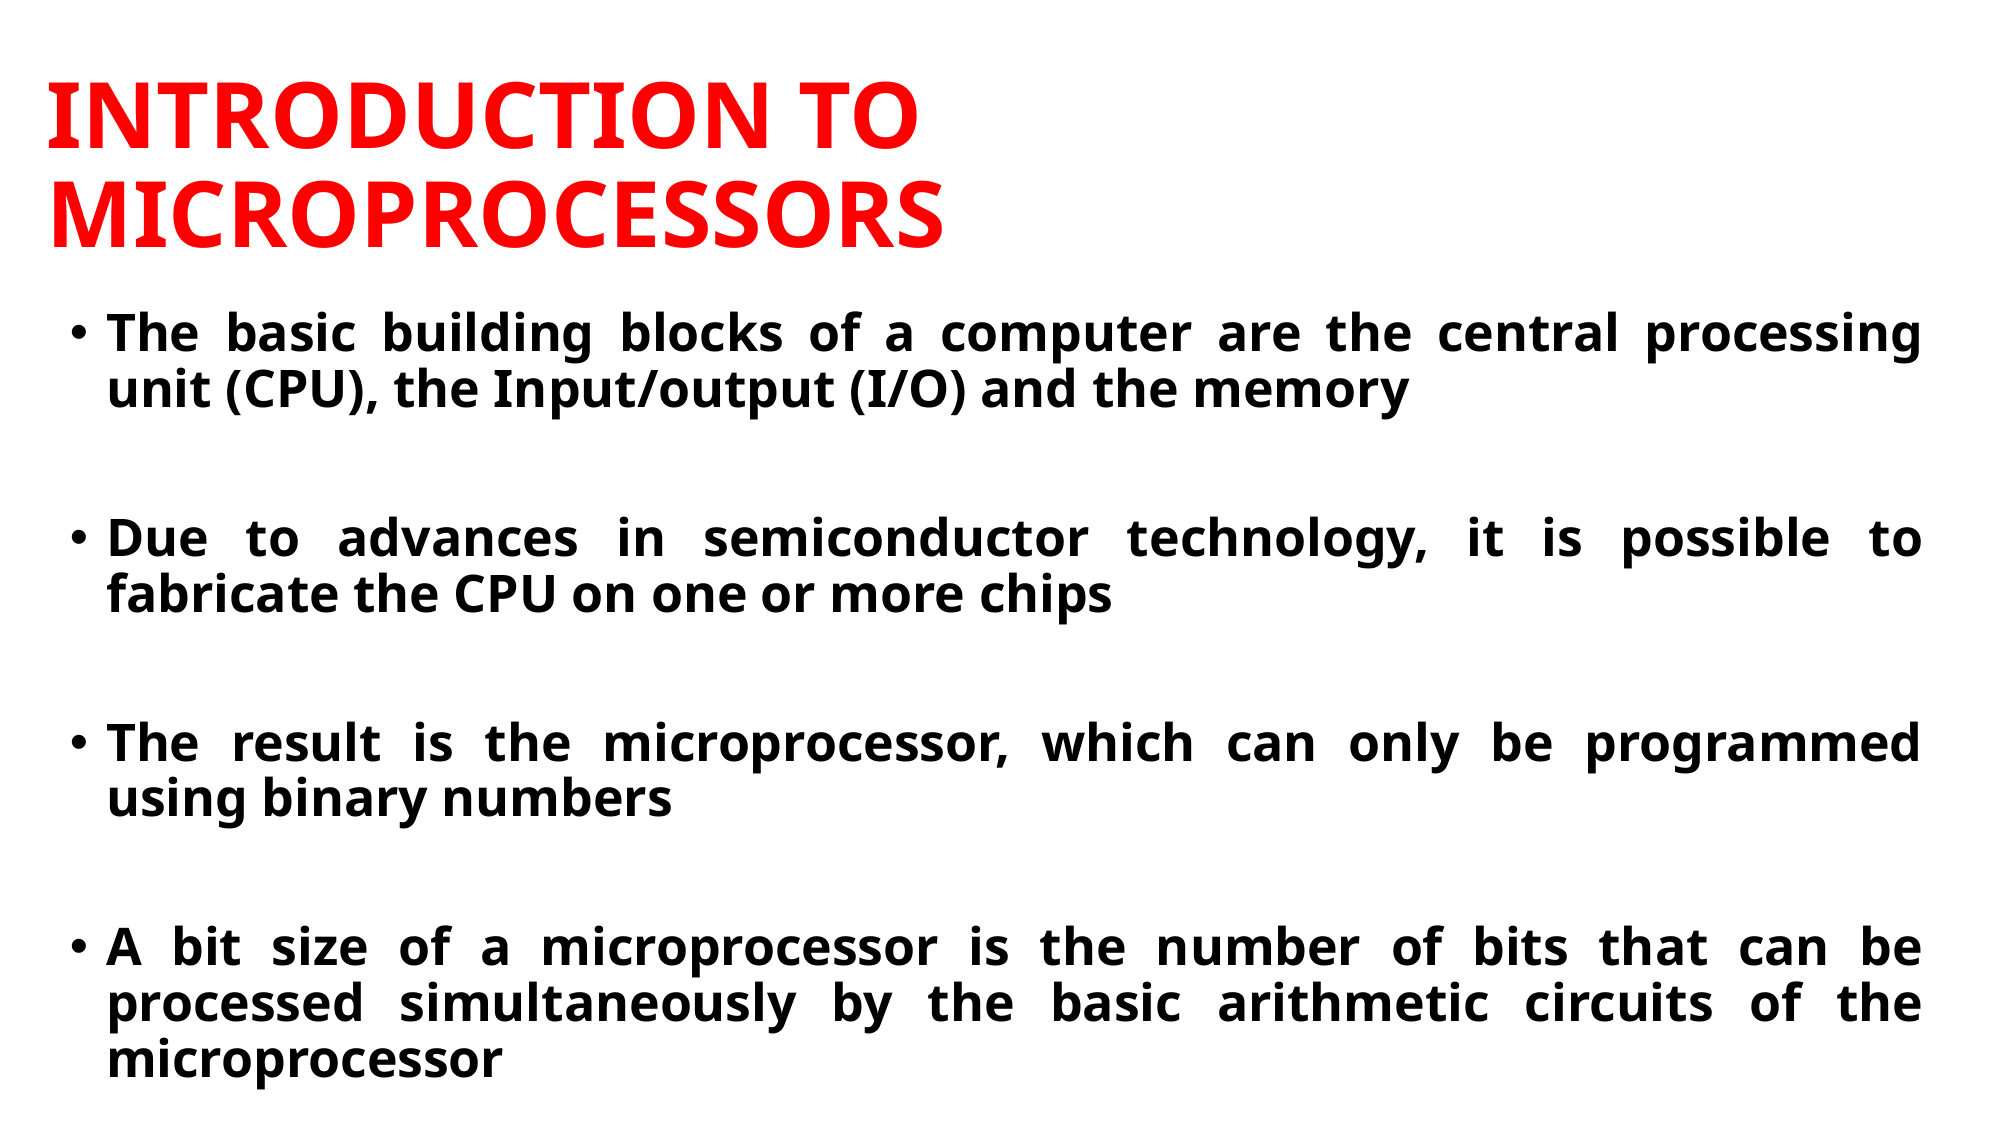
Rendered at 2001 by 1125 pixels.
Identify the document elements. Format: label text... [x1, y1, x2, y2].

list The basic building blocks of a computer are the central processing unit (CPU), the Input/output (I/O) and the memory Due to advances in semiconductor technology, it is possible to fabricate the CPU on one or more chips The result is the microprocessor, which can only be programmed using binary numbers A bit size of a microprocessor is the number of bits that can be processed simultaneously by the basic arithmetic circuits of the microprocessor [54, 299, 1940, 1099]
title INTRODUCTION TO MICROPROCESSORS [31, 59, 1027, 278]
